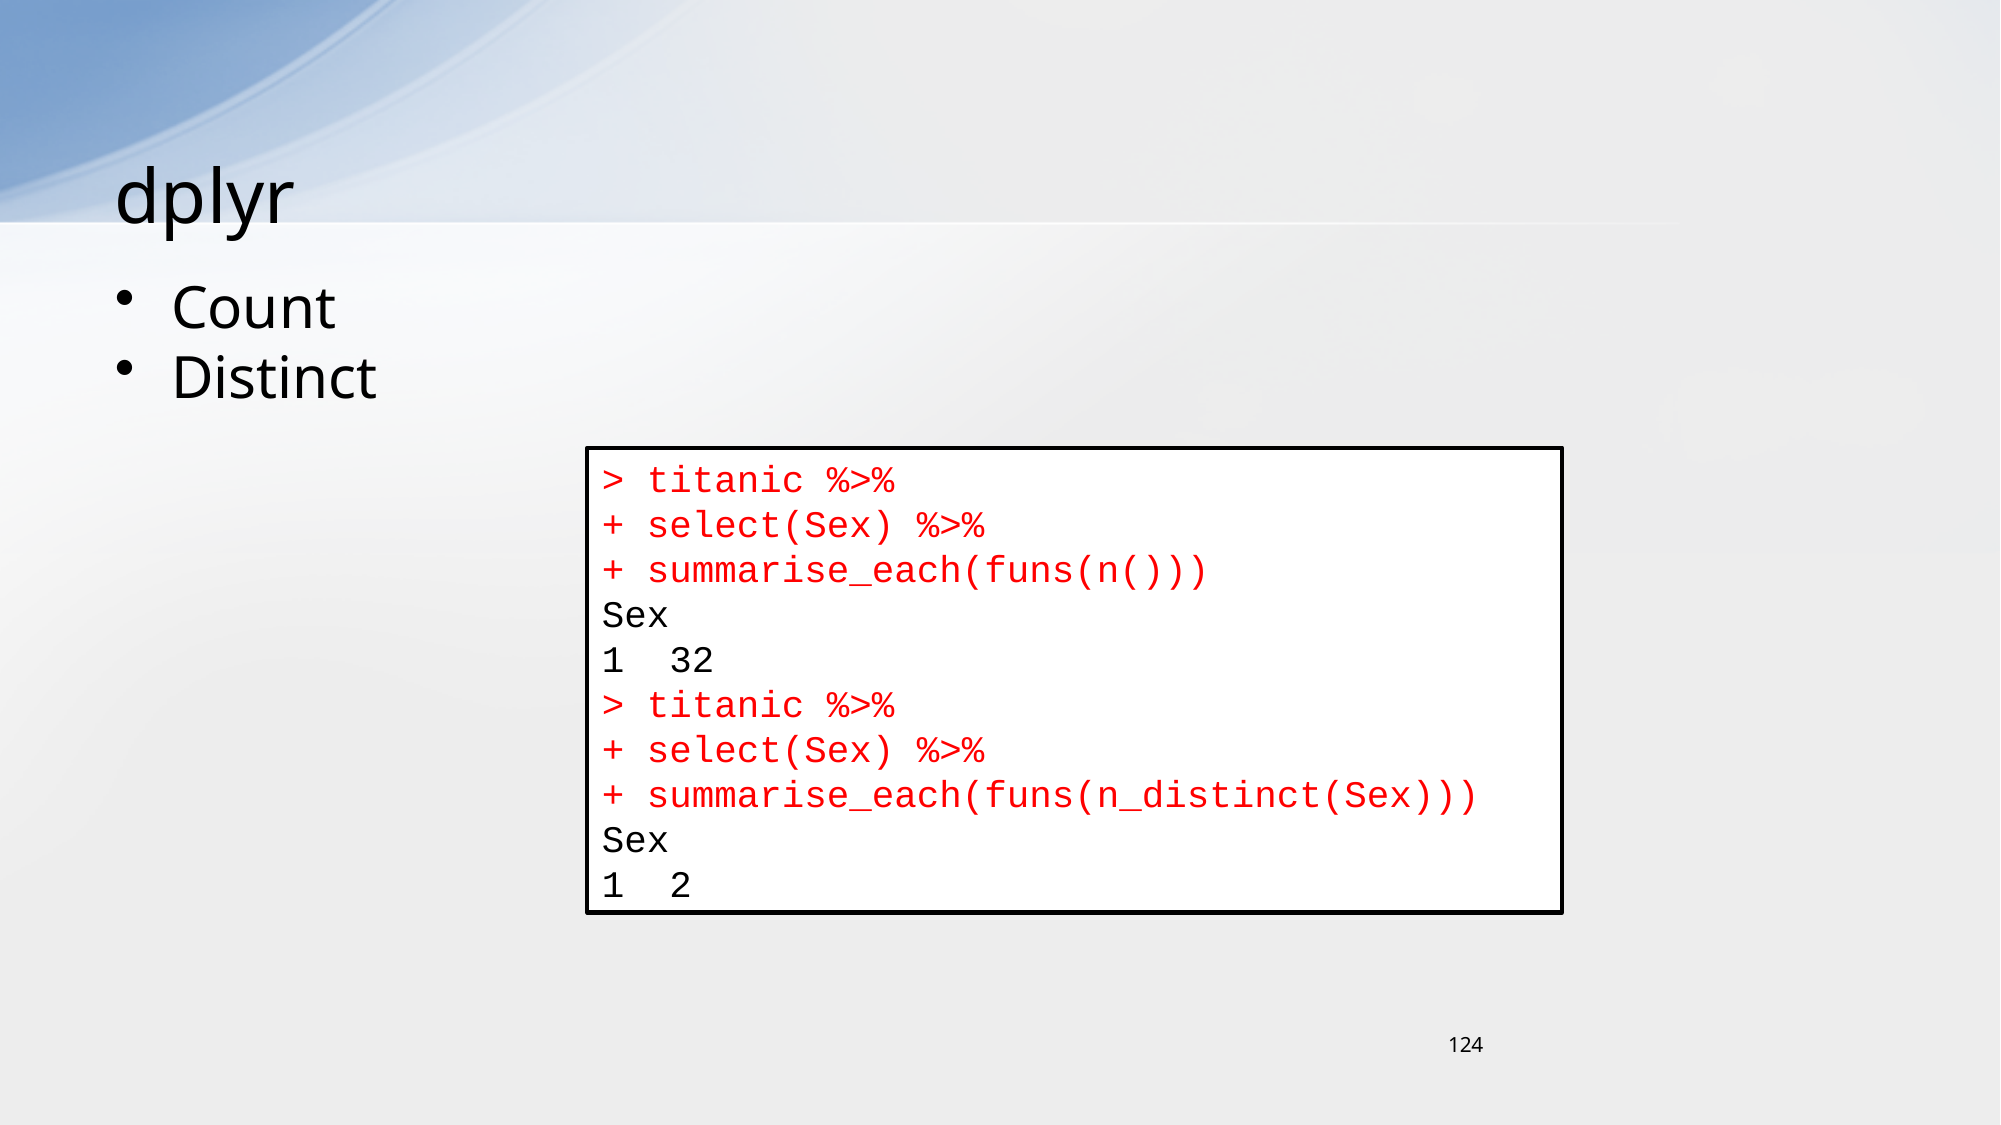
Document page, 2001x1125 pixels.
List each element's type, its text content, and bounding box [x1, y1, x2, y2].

text_box > titanic %>% + select(Sex) %>% + summarise_each(funs(n())) Sex 1 32 > titanic %>% + select(Sex) %>% + summarise_each(funs(n_distinct(Sex))) Sex 1 2 [585, 446, 1564, 915]
title dplyr [99, 58, 1900, 247]
picture [0, 0, 2000, 1125]
list Count Distinct [99, 262, 1900, 1005]
slide_number 124 [1433, 1024, 1900, 1103]
